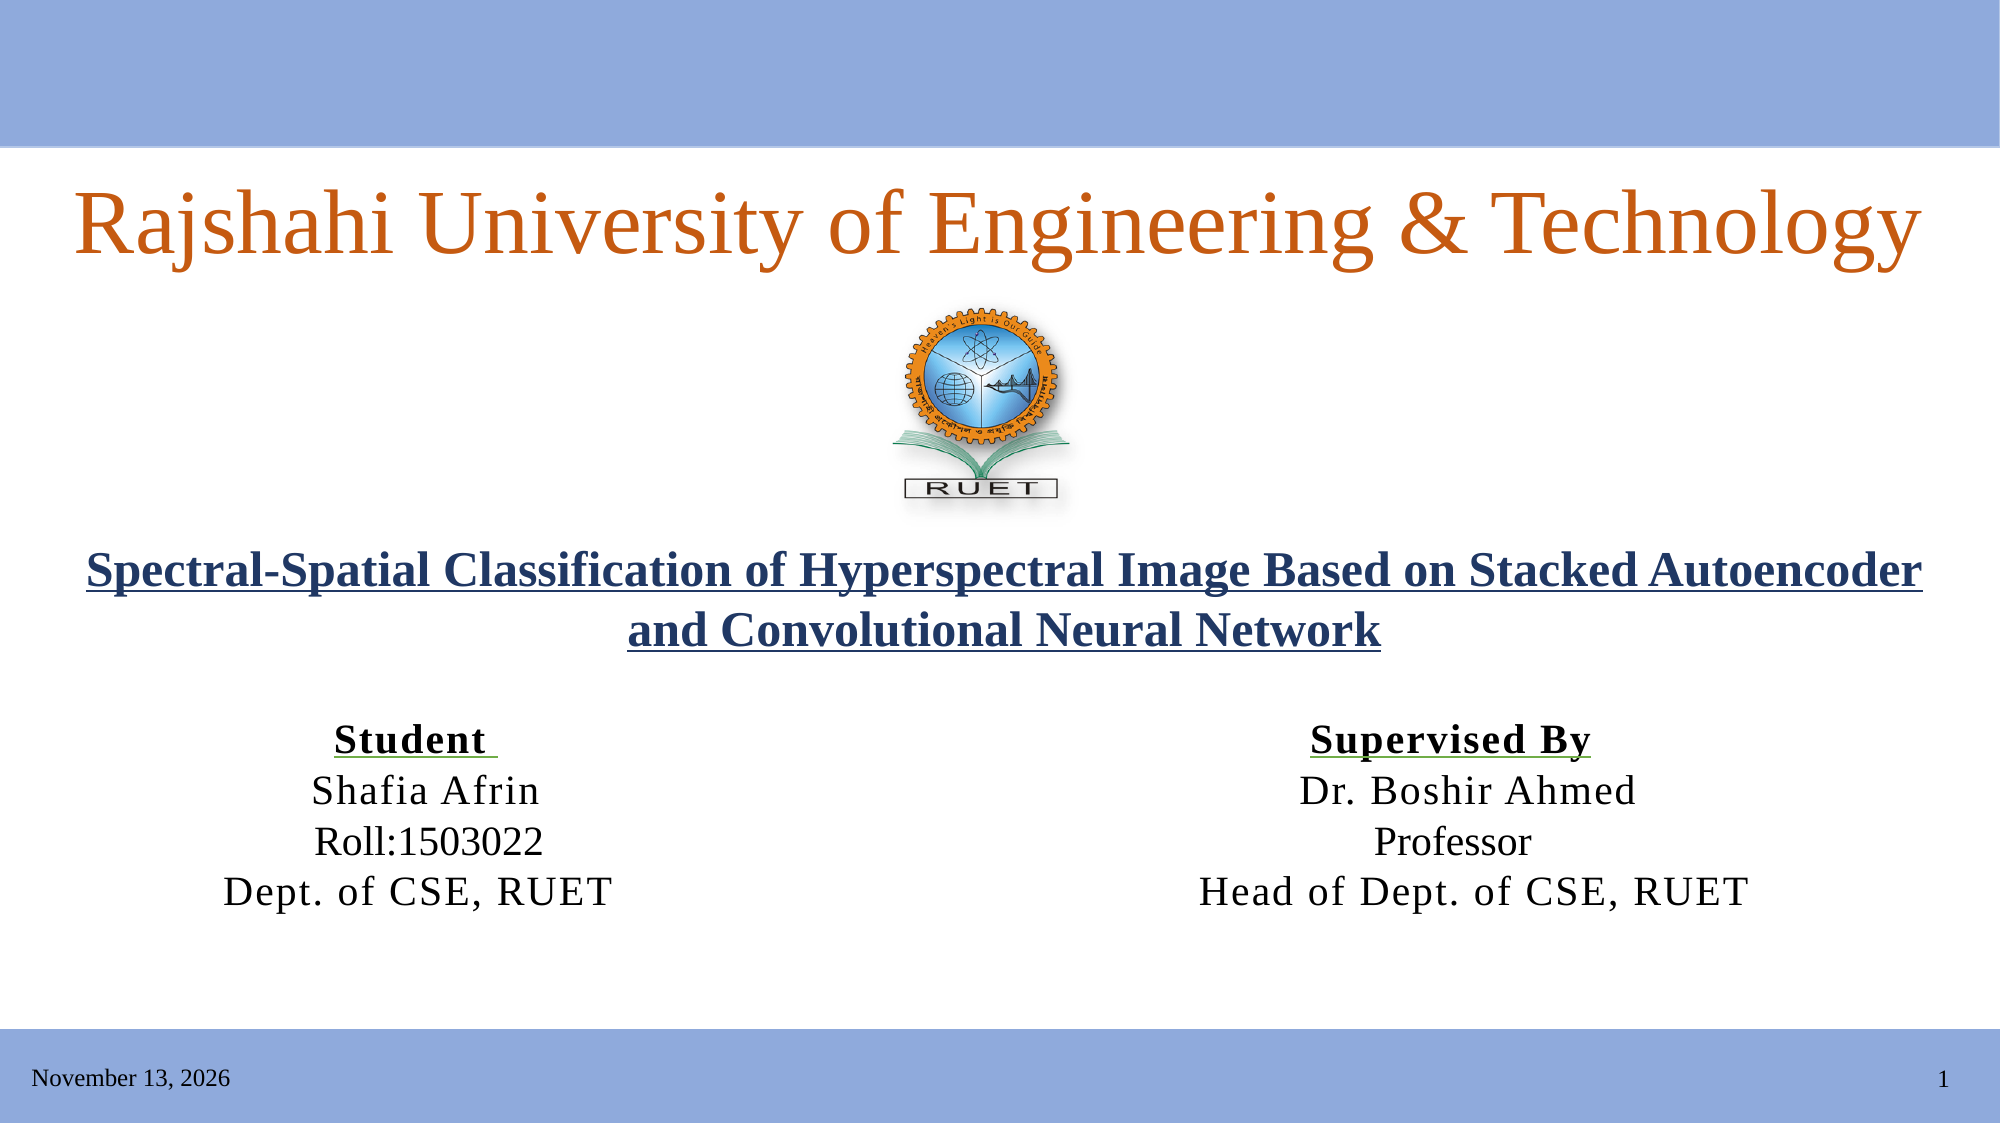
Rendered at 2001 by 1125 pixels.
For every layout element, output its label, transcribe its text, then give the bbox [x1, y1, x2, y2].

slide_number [16, 1046, 467, 1106]
picture [872, 287, 1100, 535]
text_box Spectral-Spatial Classification of Hyperspectral Image Based on Stacked Autoencoder and Convolutional Neural Network [43, 529, 1965, 665]
slide_number 1 [1514, 1047, 1965, 1108]
text_box Supervised By Dr. Boshir Ahmed Professor Head of Dept. of CSE, RUET [927, 695, 1965, 921]
text_box [0, 0, 2000, 148]
text_box Rajshahi University of Engineering & Technology [0, 154, 2000, 279]
text_box Student Shafia Afrin Roll:1503022 Dept. of CSE, RUET [0, 695, 927, 921]
text_box [0, 1028, 2000, 1124]
